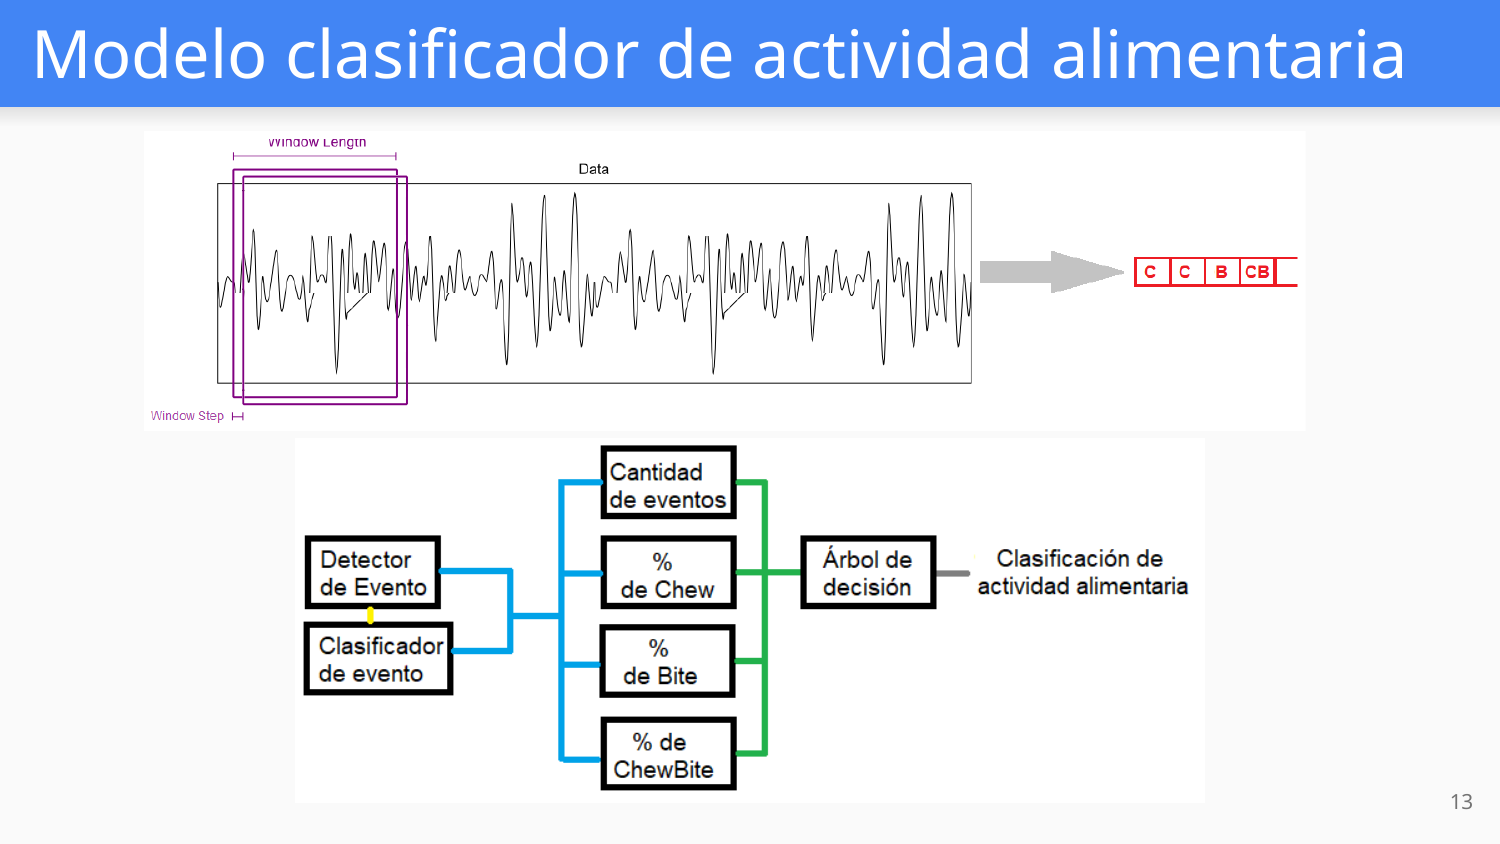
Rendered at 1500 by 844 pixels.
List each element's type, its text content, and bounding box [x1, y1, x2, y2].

title Modelo clasificador de actividad alimentaria [16, 2, 1464, 102]
picture [295, 438, 1205, 803]
picture [143, 131, 1306, 431]
slide_number 13 [1398, 770, 1489, 835]
